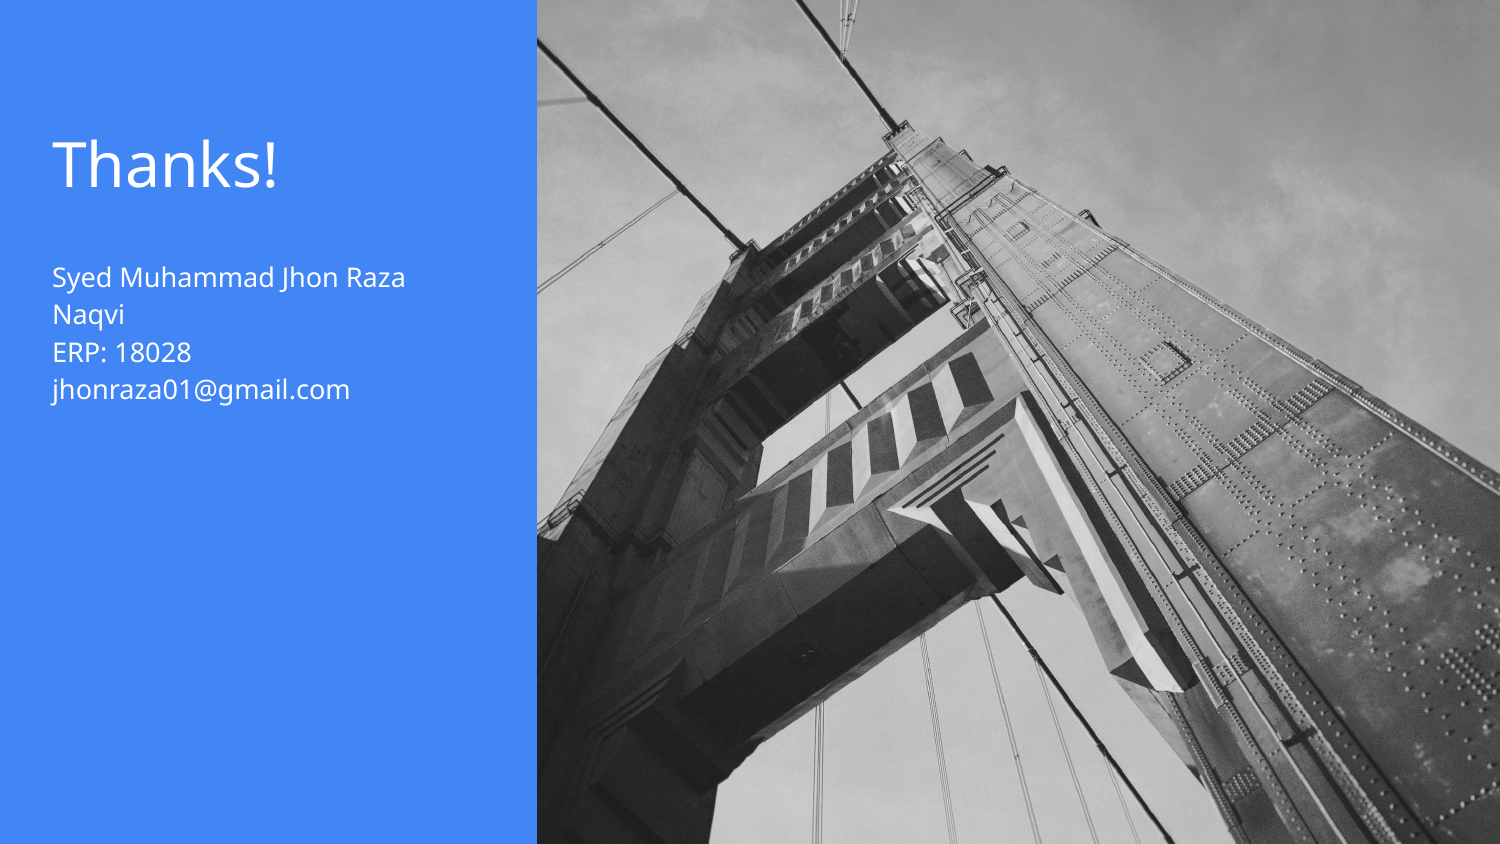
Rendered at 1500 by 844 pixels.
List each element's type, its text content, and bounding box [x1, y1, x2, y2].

picture [536, 0, 1500, 844]
list Syed Muhammad Jhon Raza Naqvi ERP: 18028 jhonraza01@gmail.com [37, 240, 498, 760]
title Thanks! [37, 58, 498, 216]
